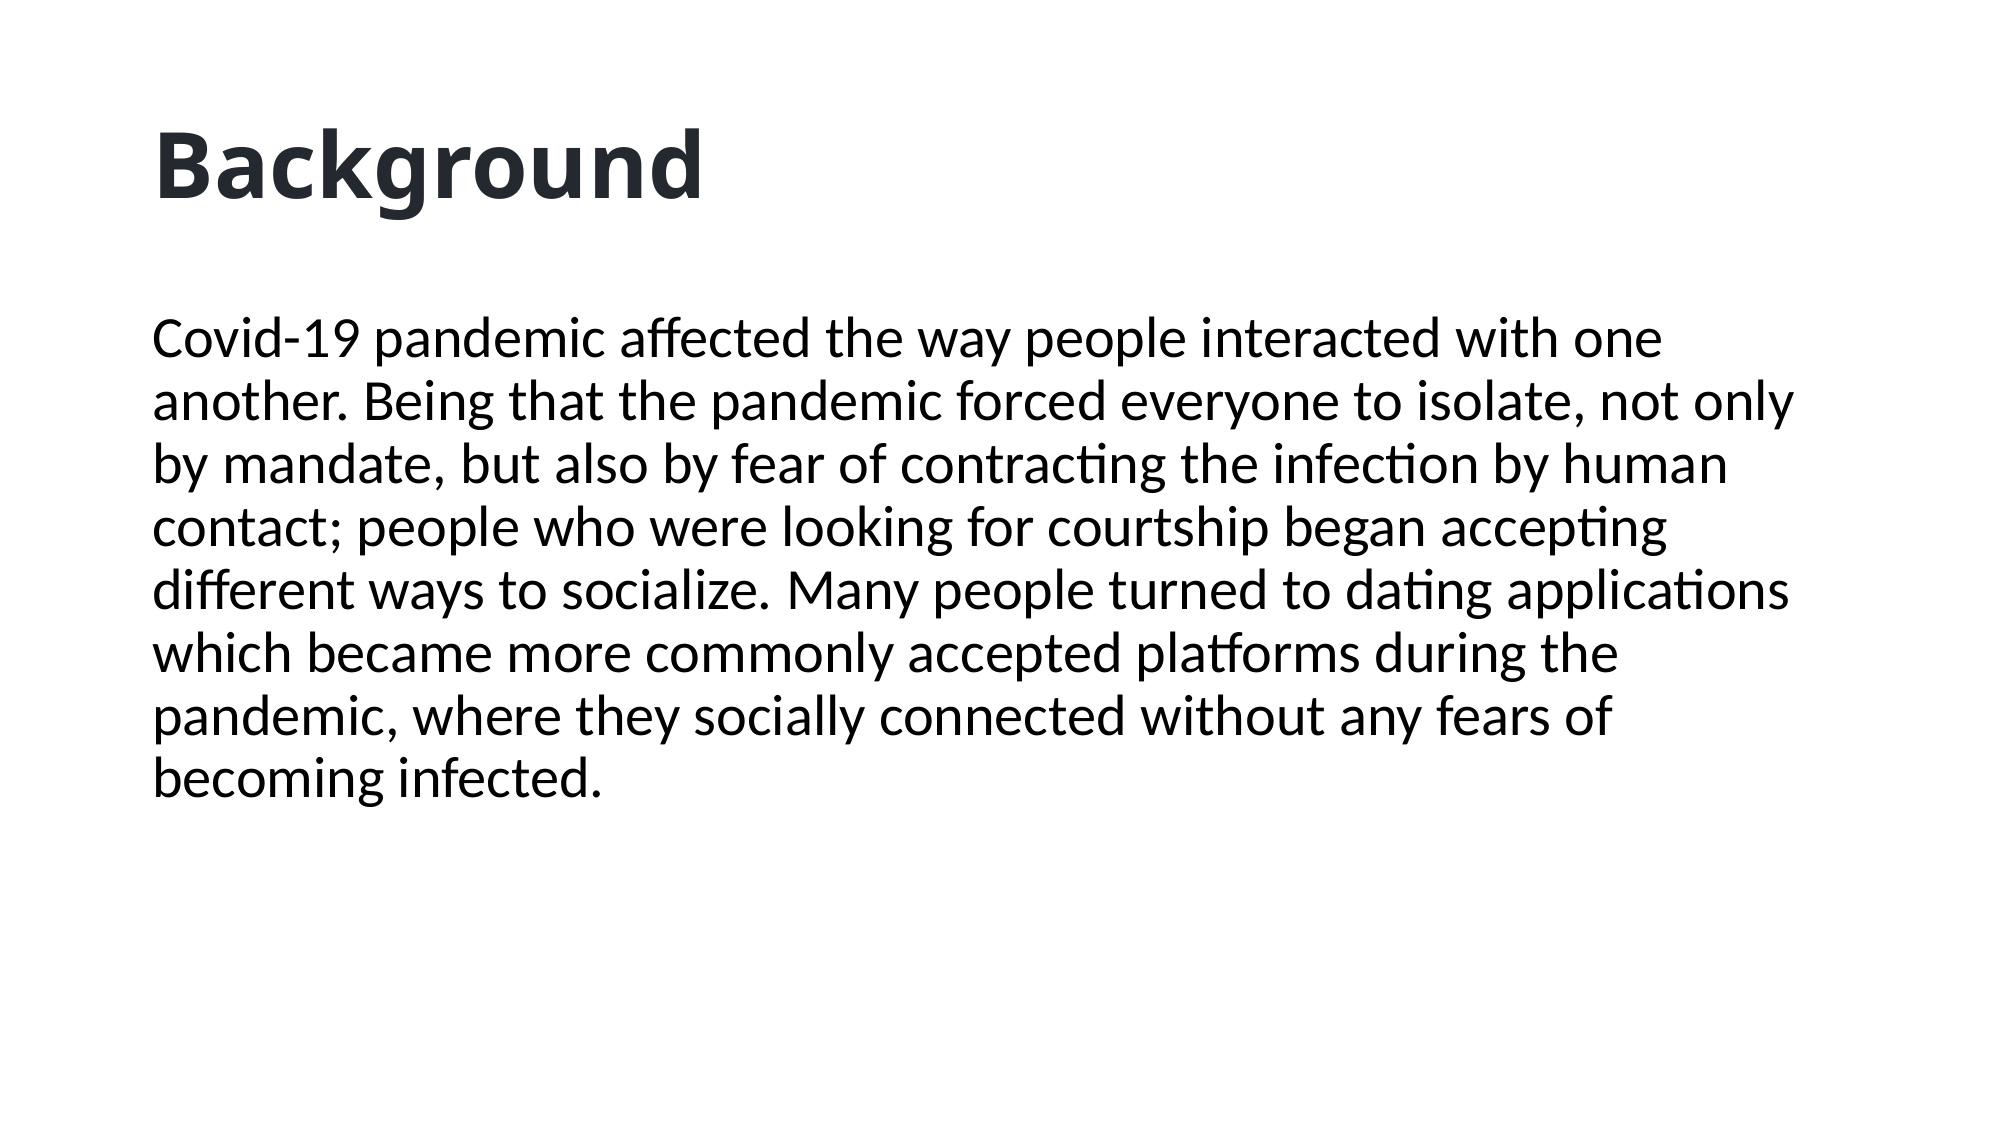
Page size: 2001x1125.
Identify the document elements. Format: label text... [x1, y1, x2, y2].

list Covid-19 pandemic affected the way people interacted with one another. Being that the pandemic forced everyone to isolate, not only by mandate, but also by fear of contracting the infection by human contact; people who were looking for courtship began accepting different ways to socialize. Many people turned to dating applications which became more commonly accepted platforms during the pandemic, where they socially connected without any fears of becoming infected. [137, 299, 1863, 1014]
title Background [137, 59, 1863, 278]
